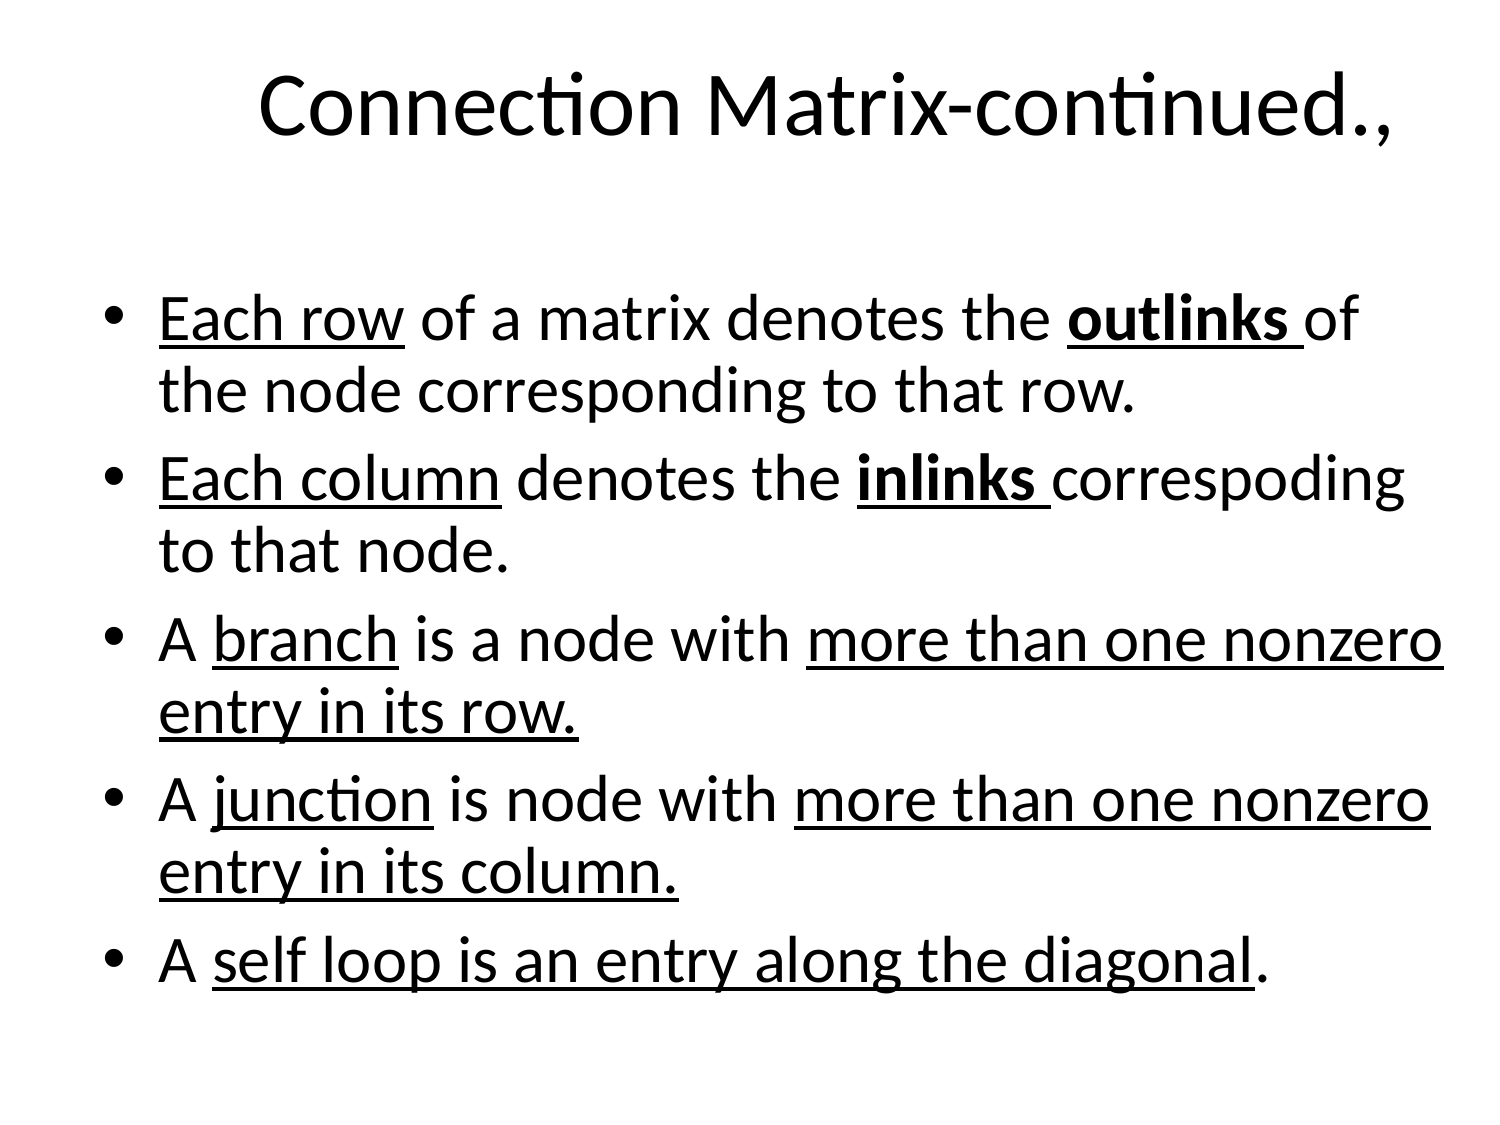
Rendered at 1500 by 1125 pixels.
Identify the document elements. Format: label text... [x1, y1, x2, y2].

list Each row of a matrix denotes the outlinks of the node corresponding to that row. Each column denotes the inlinks correspoding to that node. A branch is a node with more than one nonzero entry in its row. A junction is node with more than one nonzero entry in its column. A self loop is an entry along the diagonal. [87, 275, 1463, 1125]
title Connection Matrix-continued., [188, 10, 1468, 188]
